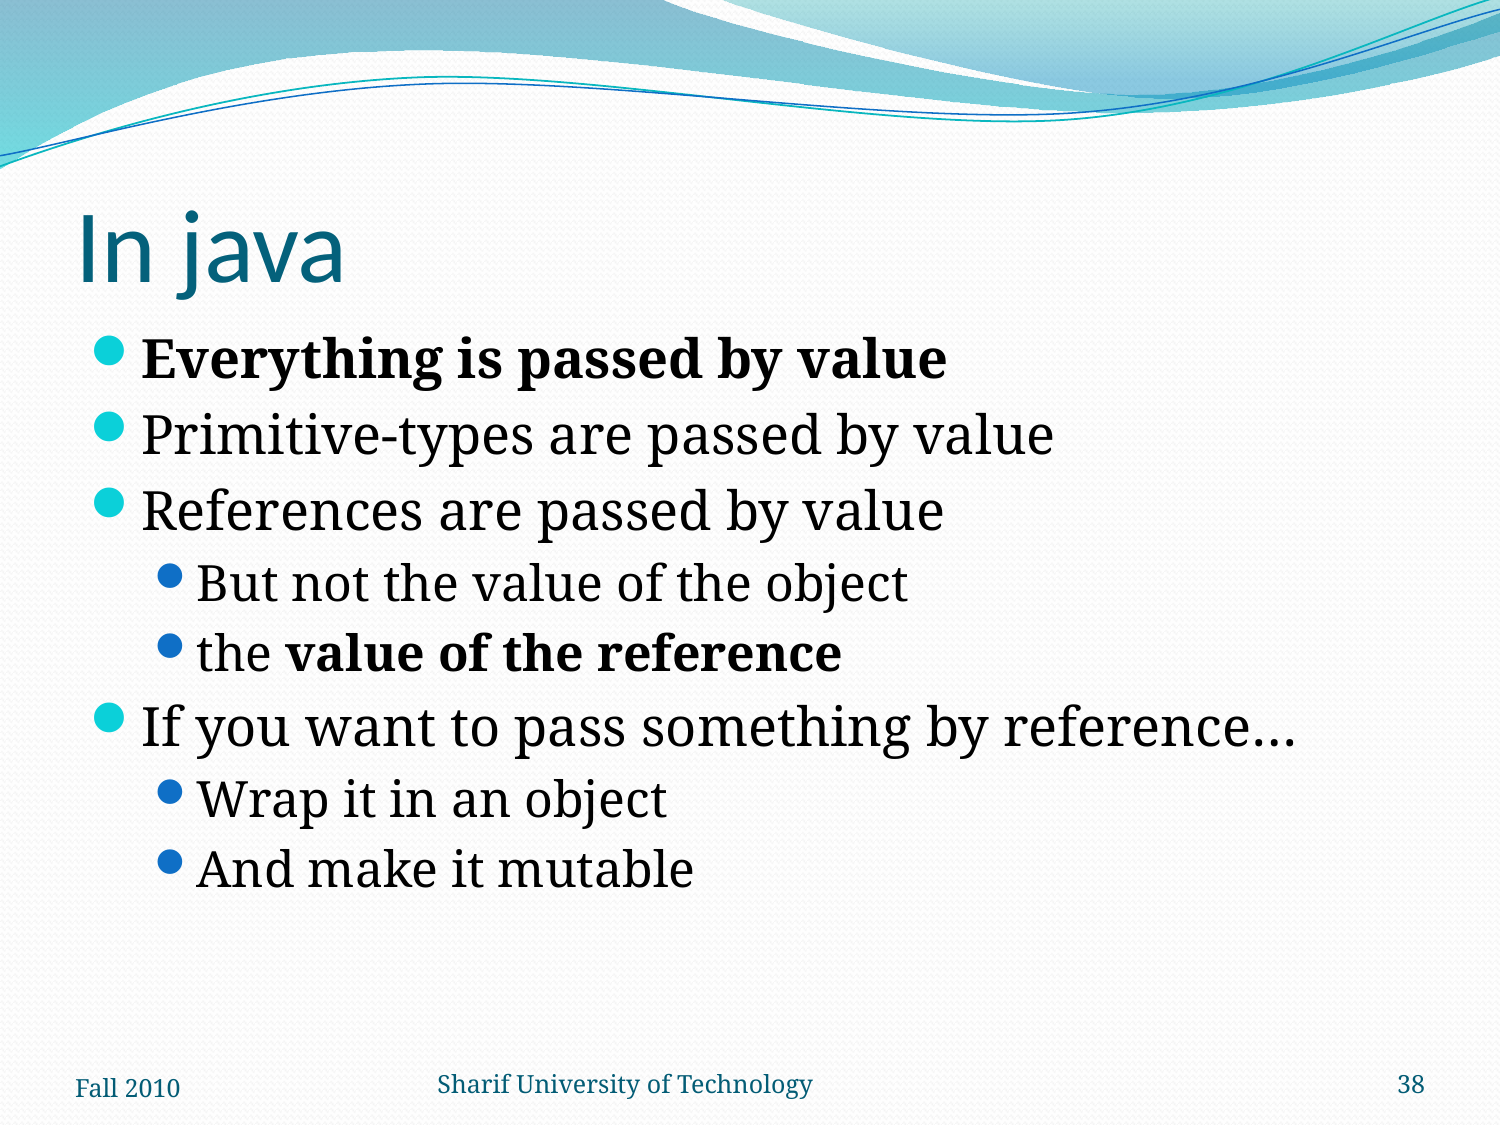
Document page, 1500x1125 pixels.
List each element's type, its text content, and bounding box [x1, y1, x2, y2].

footer Sharif University of Technology [437, 1042, 988, 1103]
slide_number Fall 2010 [75, 1042, 425, 1103]
slide_number 38 [1299, 1042, 1425, 1103]
title In java [75, 115, 1425, 303]
list Everything is passed by value Primitive-types are passed by value References are passed by value But not the value of the object the value of the reference If you want to pass something by reference… Wrap it in an object And make it mutable [75, 317, 1425, 1038]
